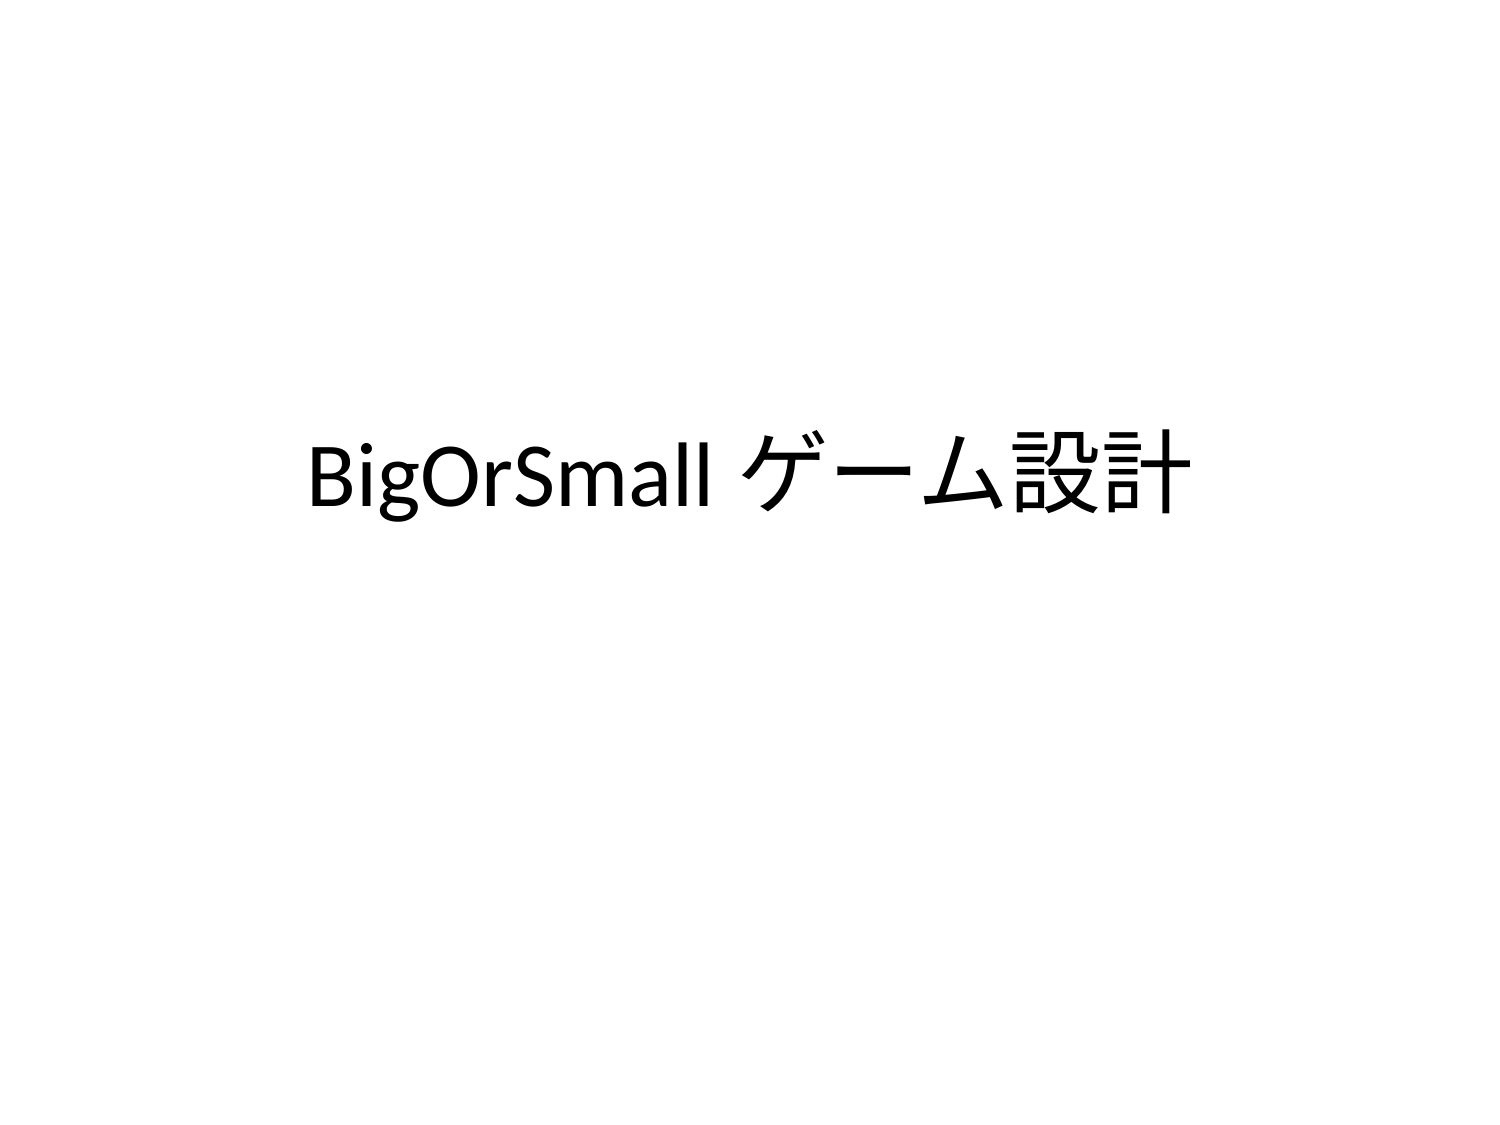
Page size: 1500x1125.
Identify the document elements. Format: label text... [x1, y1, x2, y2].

title BigOrSmallゲーム設計 [112, 349, 1388, 591]
